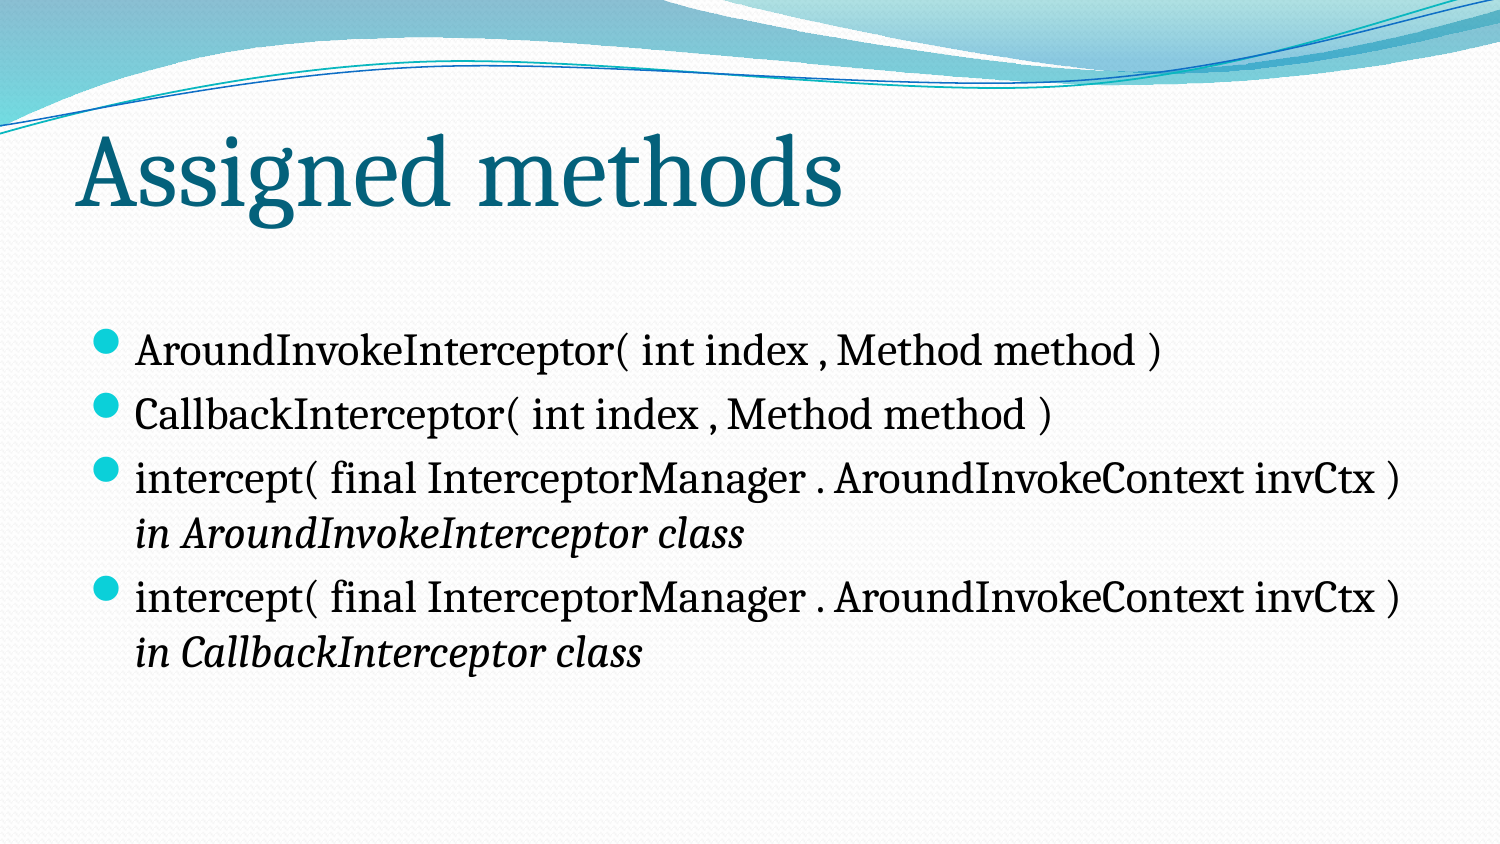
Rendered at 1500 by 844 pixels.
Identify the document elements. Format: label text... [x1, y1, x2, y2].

title Assigned methods [75, 86, 1425, 228]
list AroundInvokeInterceptor( int index , Method method ) CallbackInterceptor( int index , Method method ) intercept( final InterceptorManager . AroundInvokeContext invCtx ) in AroundInvokeInterceptor class intercept( final InterceptorManager . AroundInvokeContext invCtx ) in CallbackInterceptor class [75, 238, 1425, 779]
